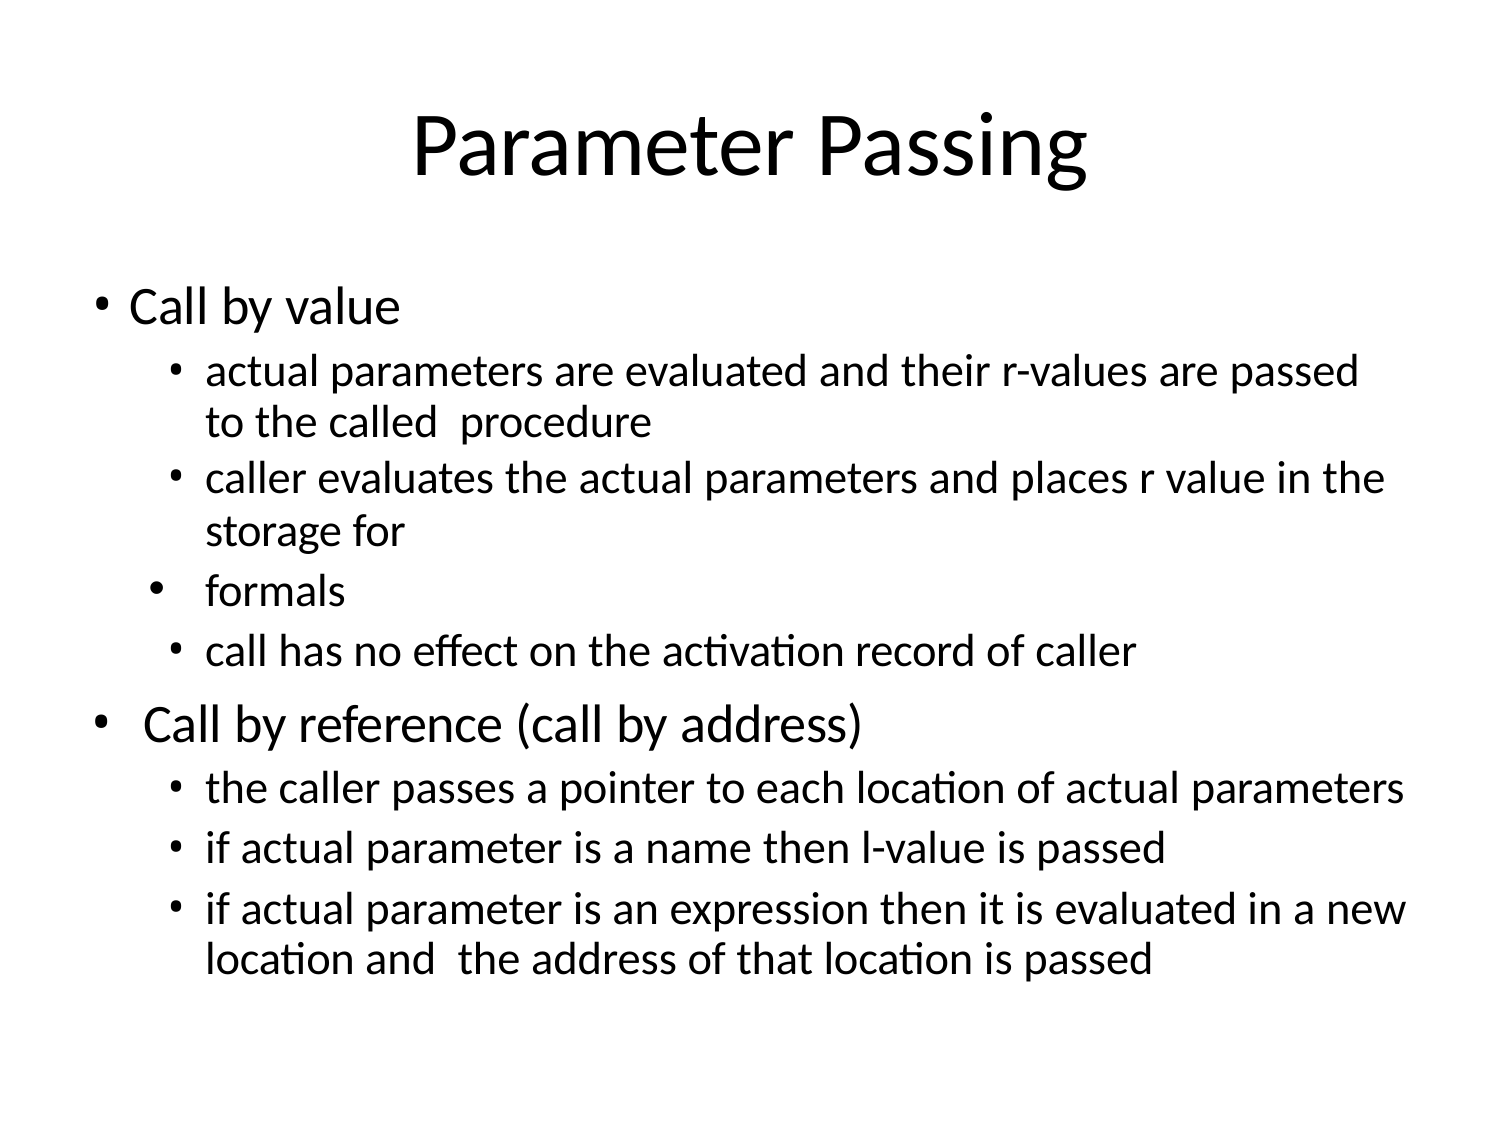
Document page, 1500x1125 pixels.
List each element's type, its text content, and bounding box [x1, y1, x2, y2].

list Call by value actual parameters are evaluated and their r-values are passed to the called procedure caller evaluates the actual parameters and places r value in the storage for formals call has no effect on the activation record of caller Call by reference (call by address) the caller passes a pointer to each location of actual parameters if actual parameter is a name then l-value is passed if actual parameter is an expression then it is evaluated in a new location and the address of that location is passed [75, 262, 1425, 1005]
title Parameter Passing [75, 45, 1425, 233]
